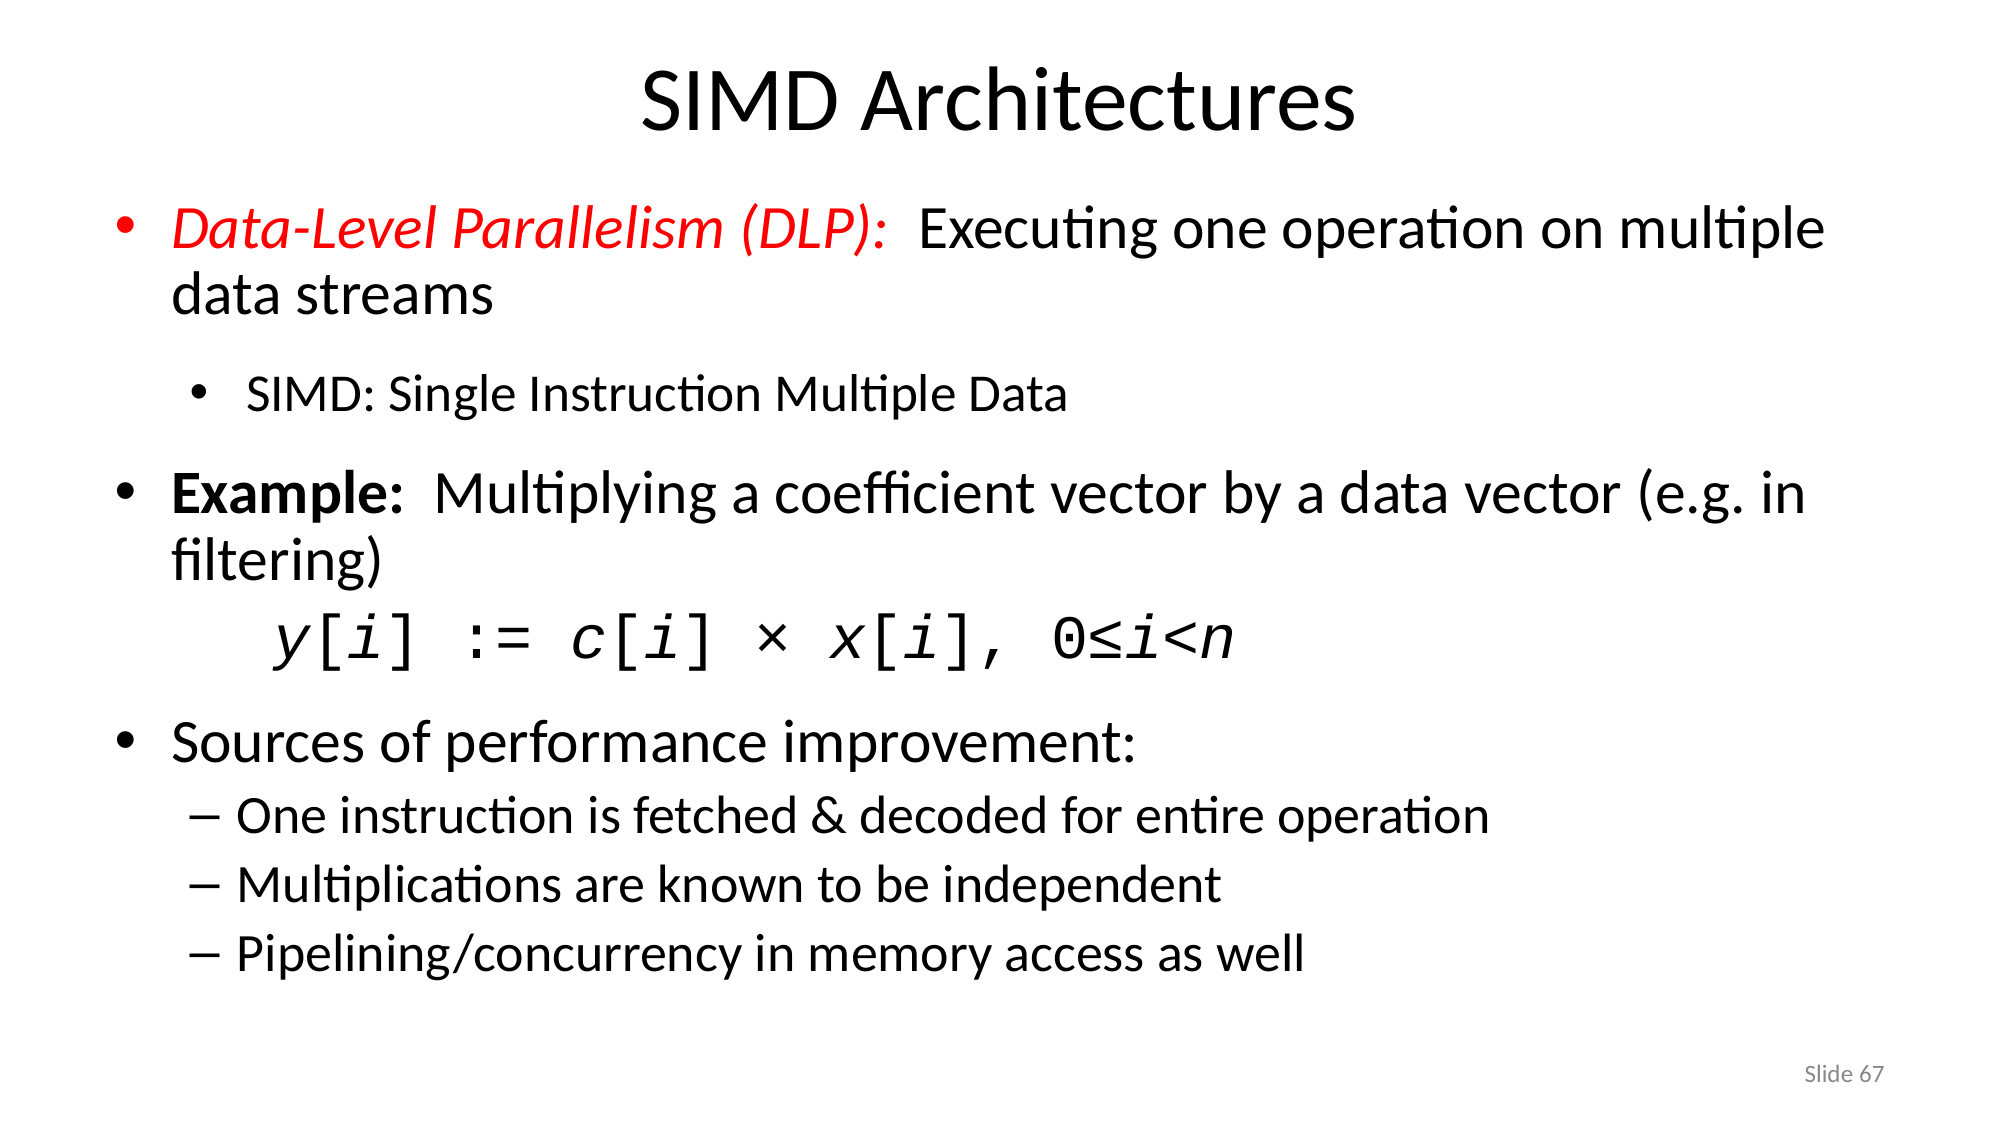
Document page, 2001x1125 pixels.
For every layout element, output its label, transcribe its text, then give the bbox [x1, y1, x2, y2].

slide_number Slide 67 [1749, 1042, 1900, 1103]
title SIMD Architectures [99, 37, 1900, 150]
list Data-Level Parallelism (DLP): Executing one operation on multiple data streams SIMD: Single Instruction Multiple Data Example: Multiplying a coefficient vector by a data vector (e.g. in filtering) y[i] := c[i] × x[i], 0≤i<n Sources of performance improvement: One instruction is fetched & decoded for entire operation Multiplications are known to be independent Pipelining/concurrency in memory access as well [99, 187, 1900, 1013]
